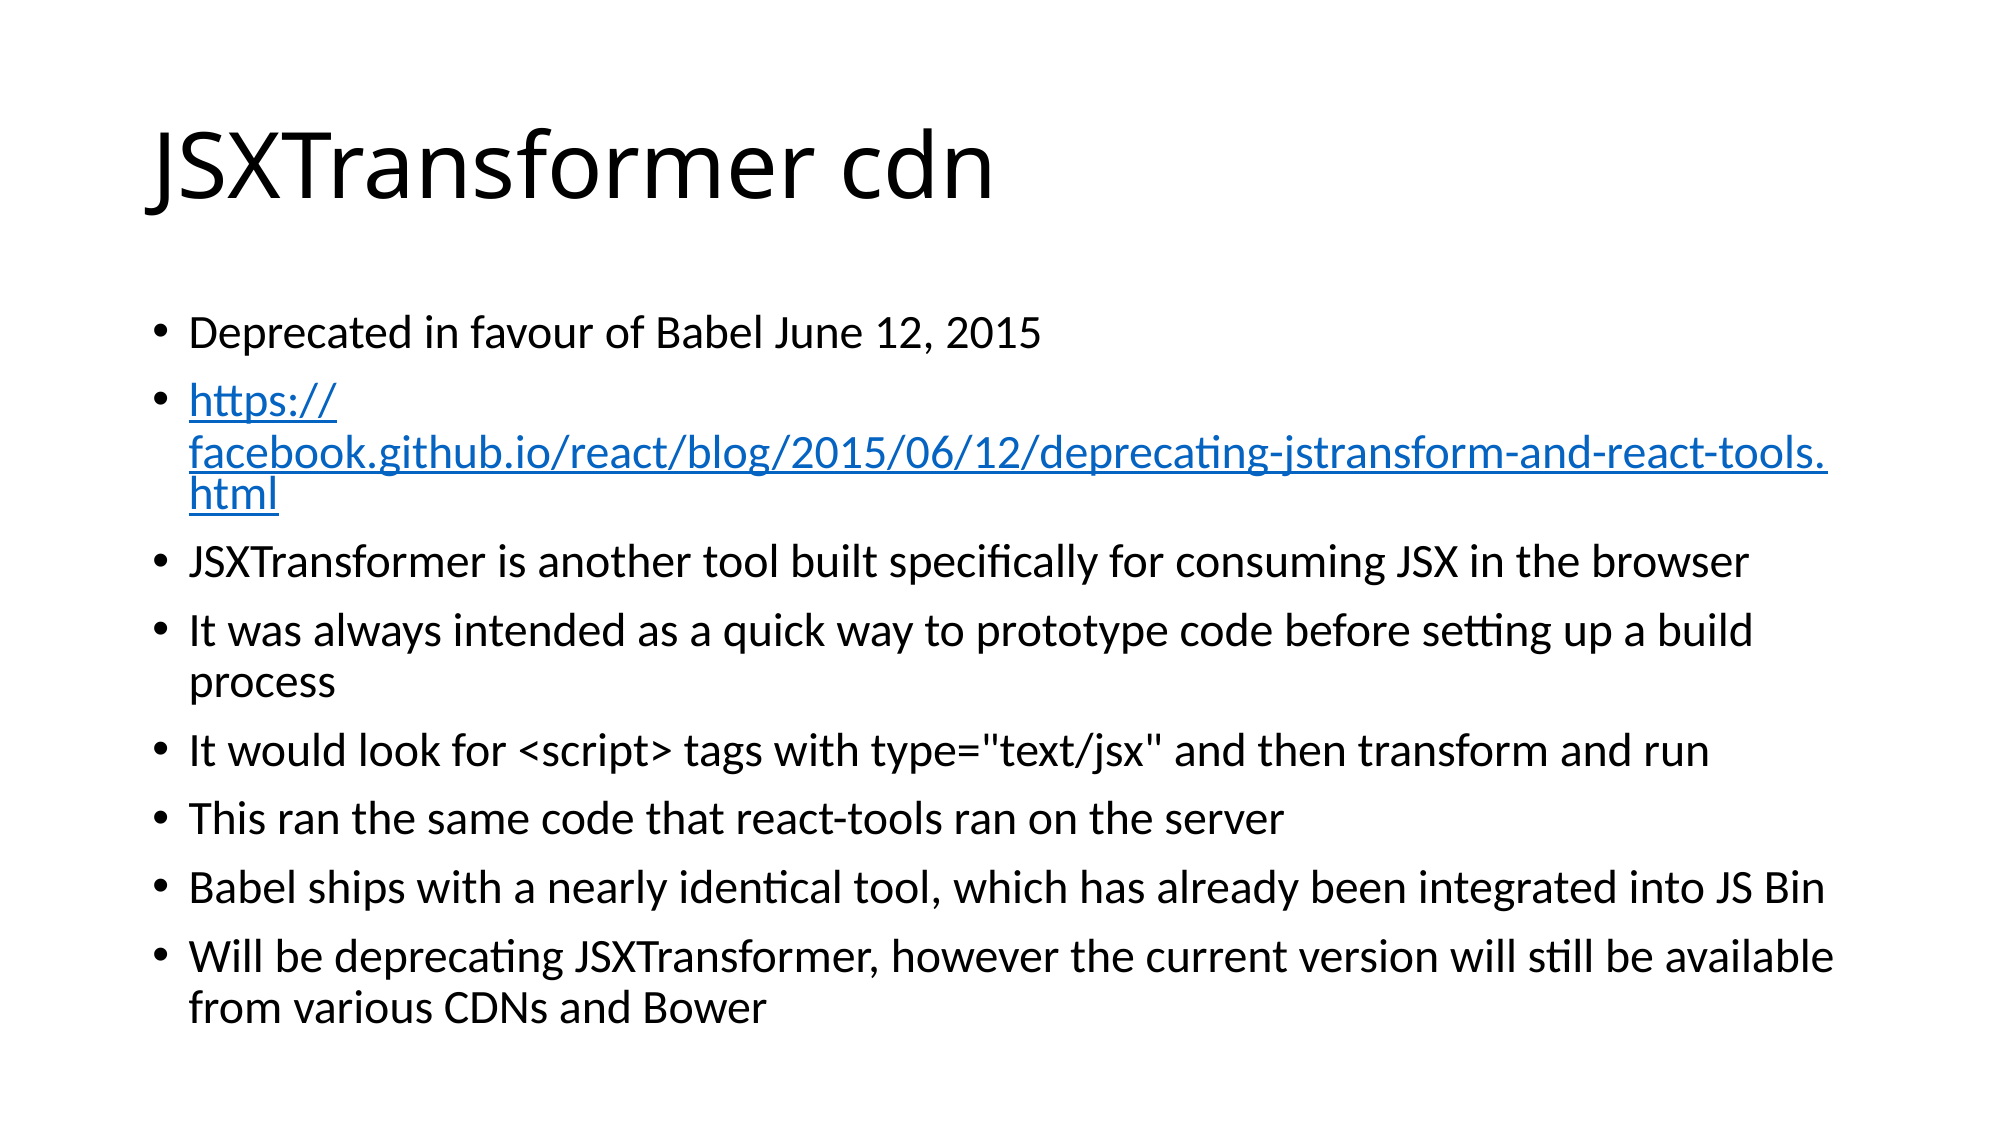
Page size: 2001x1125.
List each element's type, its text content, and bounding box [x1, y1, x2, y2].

list Deprecated in favour of Babel June 12, 2015 https://facebook.github.io/react/blog/2015/06/12/deprecating-jstransform-and-react-tools.html JSXTransformer is another tool built specifically for consuming JSX in the browser It was always intended as a quick way to prototype code before setting up a build process It would look for <script> tags with type="text/jsx" and then transform and run This ran the same code that react-tools ran on the server Babel ships with a nearly identical tool, which has already been integrated into JS Bin Will be deprecating JSXTransformer, however the current version will still be available from various CDNs and Bower [137, 299, 1863, 1014]
title JSXTransformer cdn [137, 59, 1863, 278]
